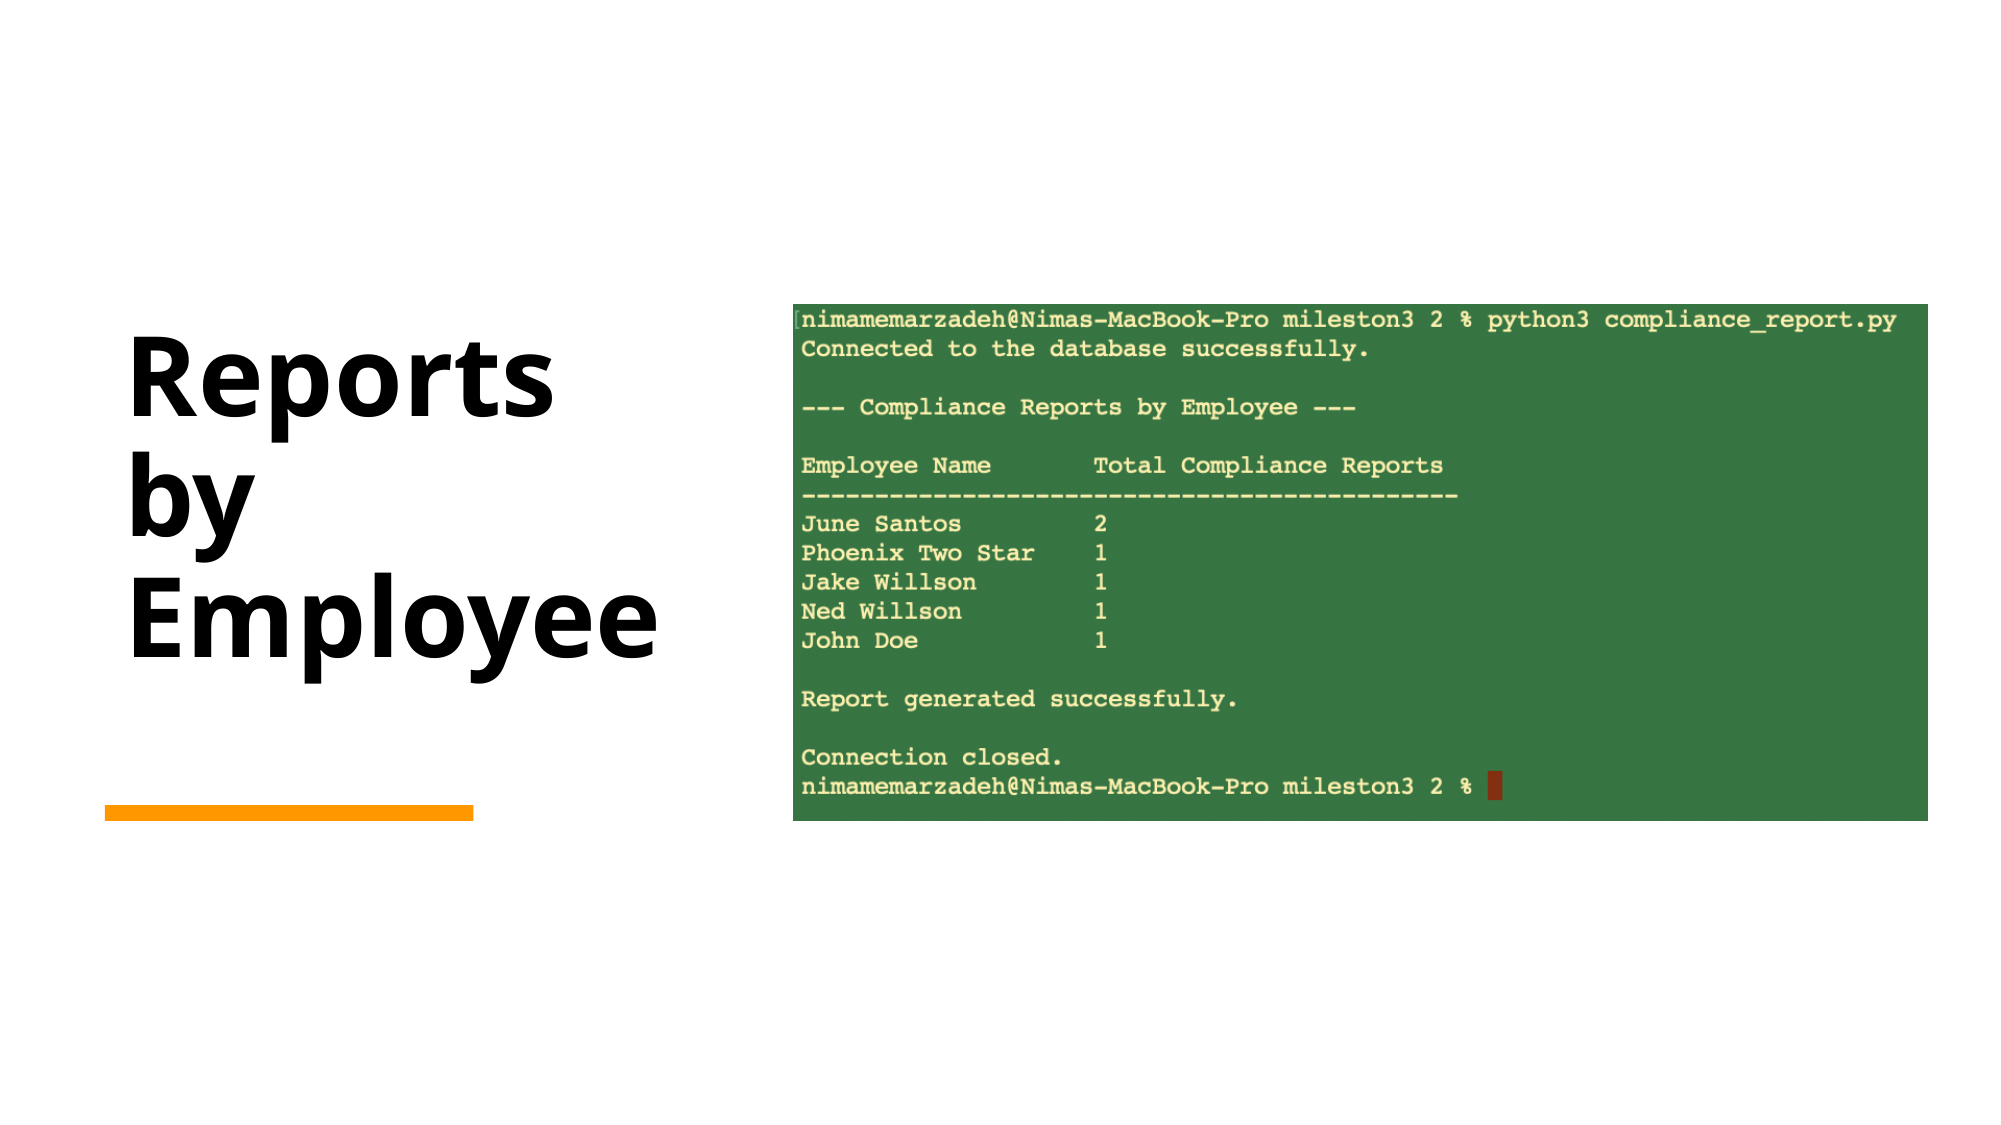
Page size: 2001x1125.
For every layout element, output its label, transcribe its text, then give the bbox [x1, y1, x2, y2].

text_box Reports by Employee [104, 104, 691, 691]
text_box [104, 805, 474, 821]
picture [793, 303, 1928, 822]
